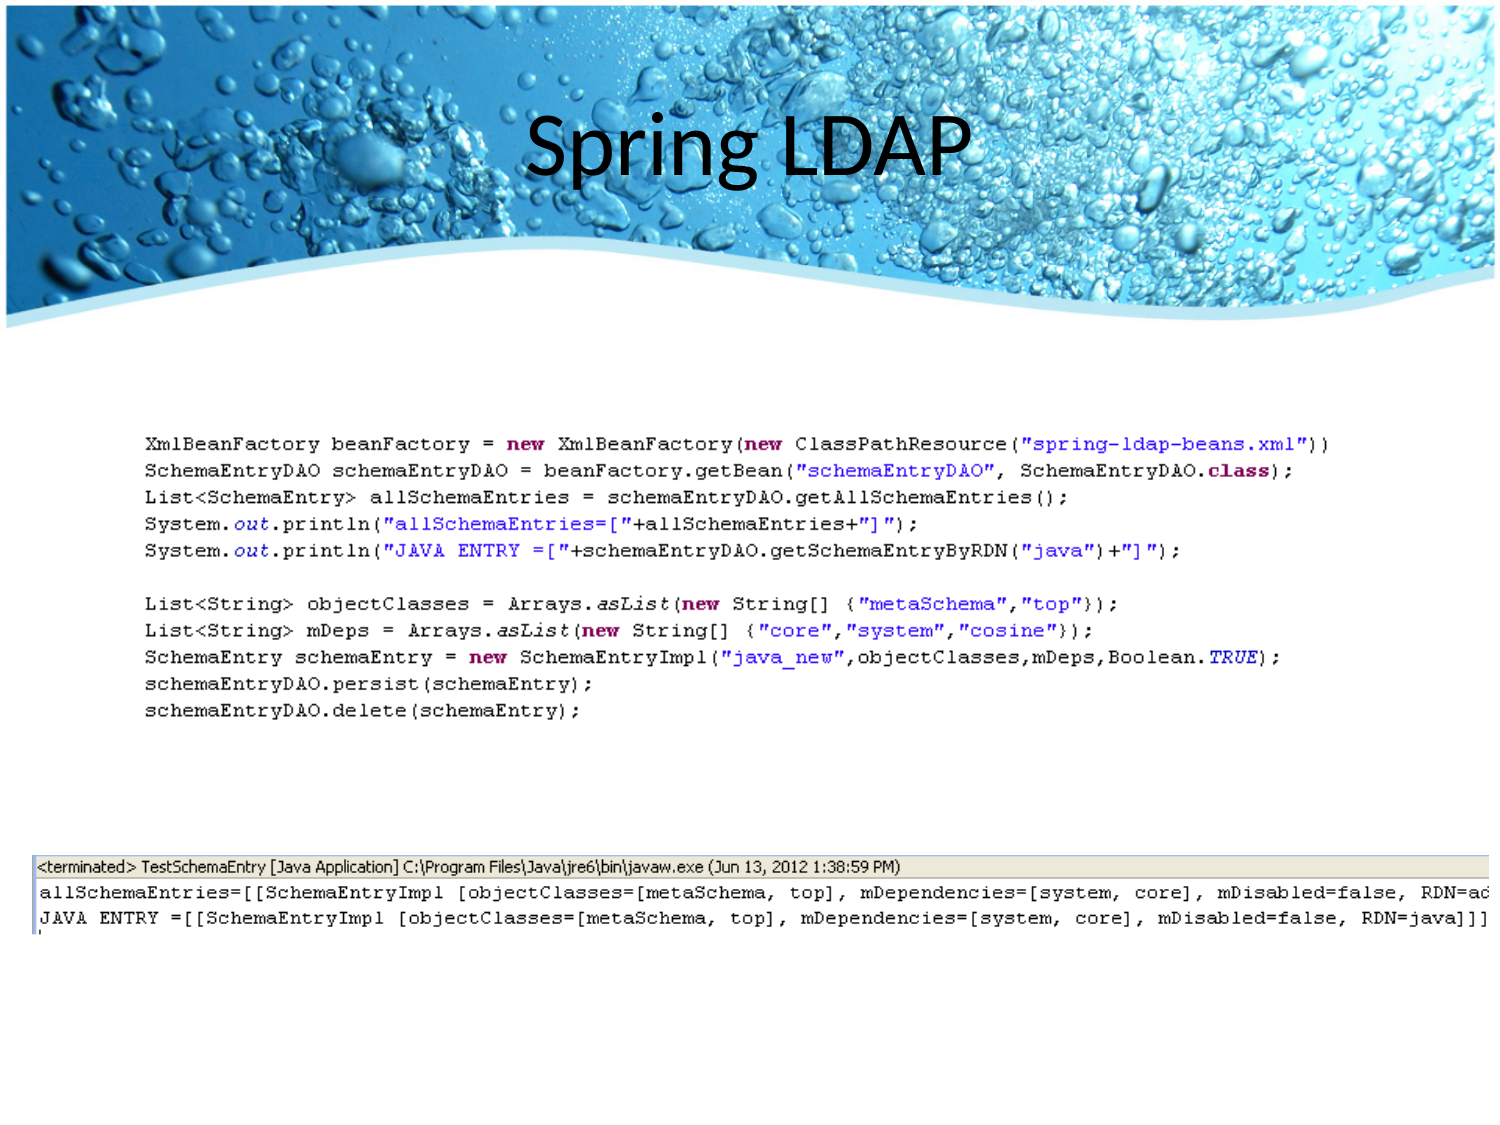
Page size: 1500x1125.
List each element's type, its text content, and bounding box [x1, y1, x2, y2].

title Spring LDAP [74, 44, 1426, 233]
picture [0, 0, 1500, 1125]
